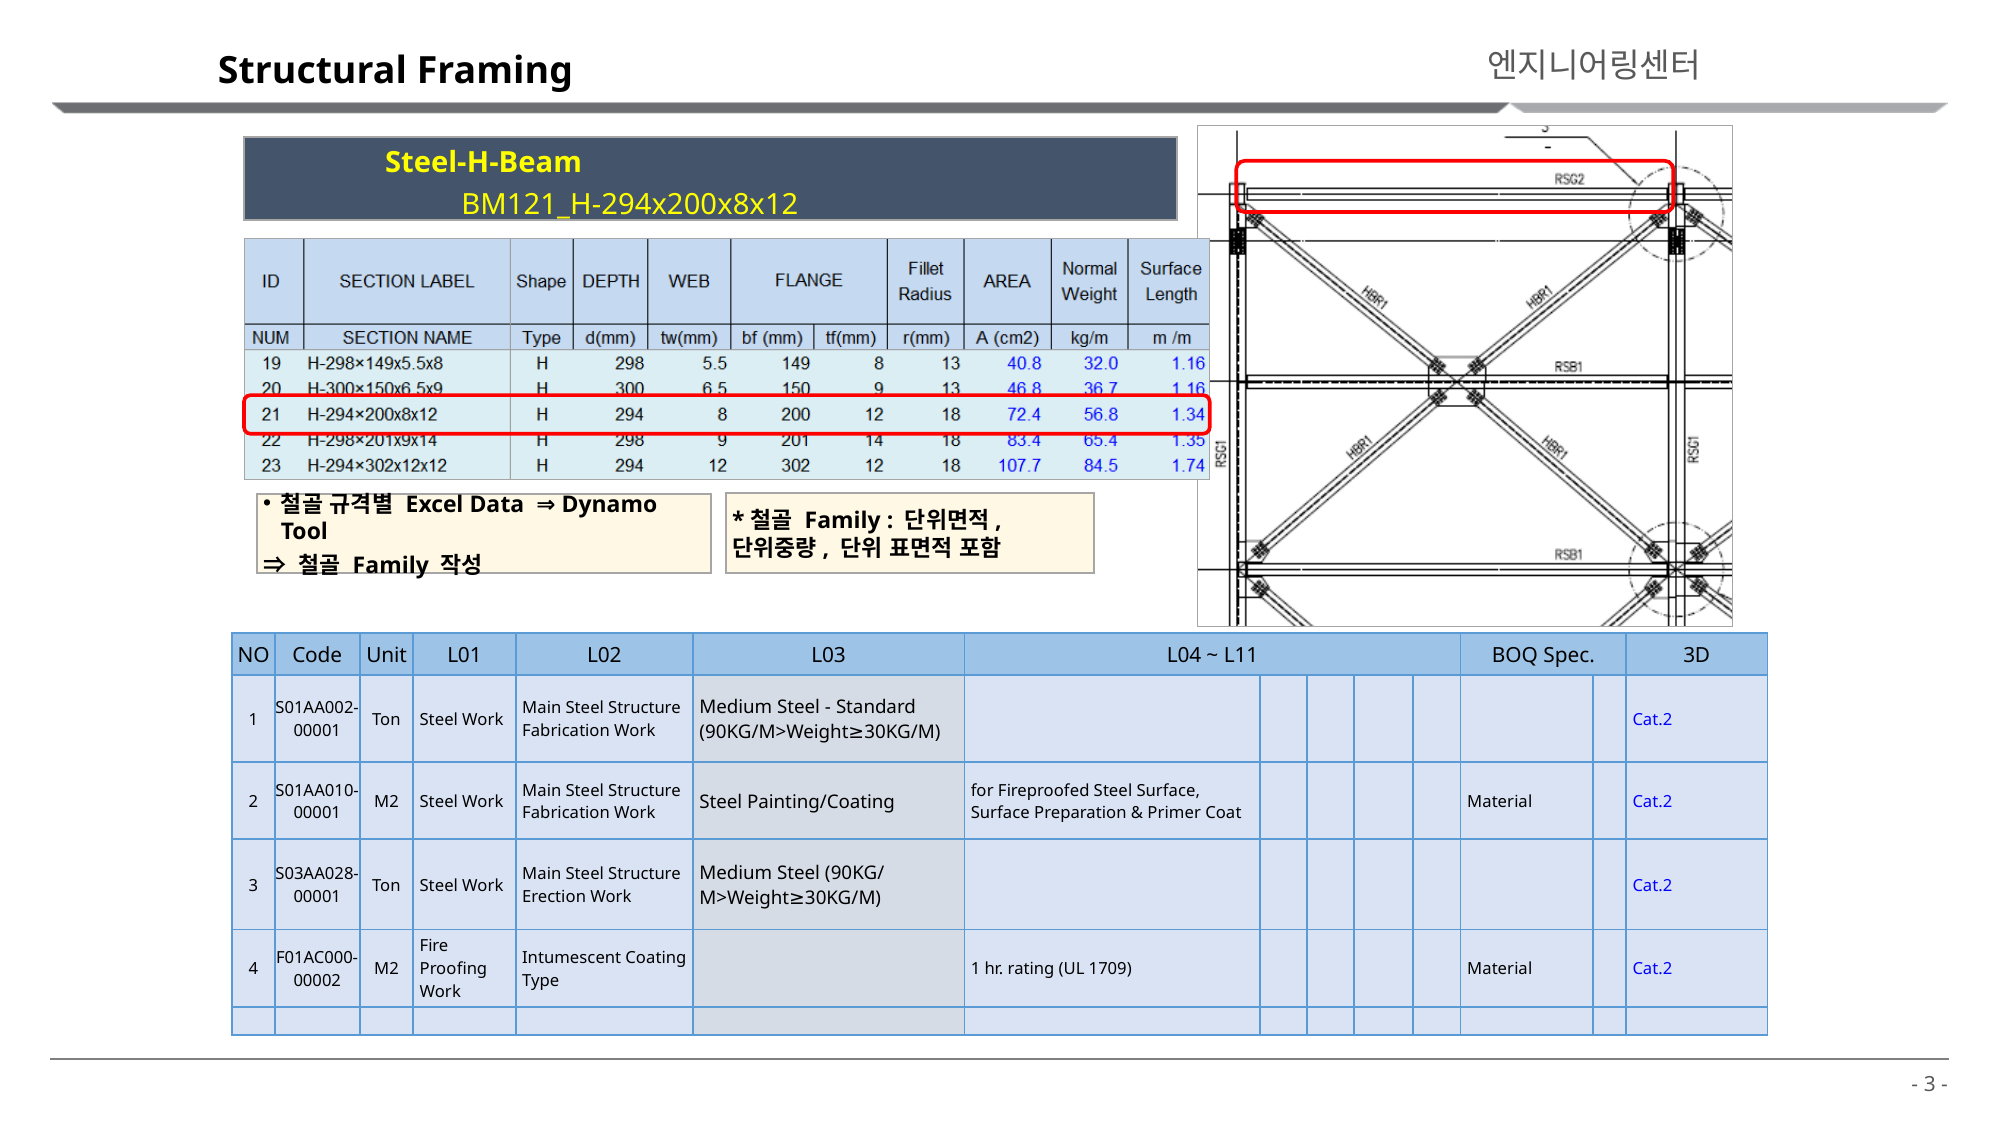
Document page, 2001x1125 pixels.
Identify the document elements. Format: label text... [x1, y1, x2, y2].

table_cell [1414, 676, 1460, 761]
table_cell [361, 1008, 412, 1034]
table_cell [1355, 930, 1412, 1006]
table_cell Steel Painting/Coating [694, 763, 964, 838]
table_header 3D [1627, 634, 1767, 674]
table_cell [1594, 930, 1625, 1006]
table_cell Main Steel Structure Fabrication Work [517, 676, 692, 761]
table_cell 2 [233, 763, 274, 838]
table_cell [1461, 1008, 1592, 1034]
table_header Unit [361, 634, 412, 674]
table_cell [1308, 676, 1353, 761]
table_cell Ton [361, 840, 412, 929]
table_cell Medium Steel - Standard (90KG/M>Weight≥30KG/M) [694, 676, 964, 761]
table_cell [1627, 1008, 1767, 1034]
table_cell 1 [233, 676, 274, 761]
table_cell [1414, 840, 1460, 929]
table_cell [965, 676, 1259, 761]
table_cell [694, 1008, 964, 1034]
table_cell [1308, 840, 1353, 929]
table_cell M2 [361, 930, 412, 1006]
table_cell Steel Work [414, 840, 515, 929]
table_cell Ton [361, 676, 412, 761]
table_cell Steel Work [414, 763, 515, 838]
table_cell S03AA028-00001 [276, 840, 359, 929]
table_cell Medium Steel (90KG/M>Weight≥30KG/M) [694, 840, 964, 929]
table_header L01 [414, 634, 515, 674]
table_header NO [233, 634, 274, 674]
table_cell F01AC000-00002 [276, 930, 359, 1006]
table_cell [965, 1008, 1259, 1034]
table_cell Intumescent Coating Type [517, 930, 692, 1006]
table_cell [1355, 763, 1412, 838]
table_header L03 [694, 634, 964, 674]
table_cell 4 [233, 930, 274, 1006]
text_box Structural Framing [203, 38, 589, 98]
table_cell 3 [233, 840, 274, 929]
table_cell 1 hr. rating (UL 1709) [965, 930, 1259, 1006]
table_header BOQ Spec. [1461, 634, 1625, 674]
table_cell Main Steel Structure Fabrication Work [517, 763, 692, 838]
table_cell Steel Work [414, 676, 515, 761]
table_cell Material [1461, 930, 1592, 1006]
table_cell Cat.2 [1627, 930, 1767, 1006]
table_cell [1414, 930, 1460, 1006]
table_cell [1414, 1008, 1460, 1034]
table_cell [1594, 1008, 1625, 1034]
picture [243, 125, 1733, 627]
table_cell [694, 930, 964, 1006]
table_cell [965, 840, 1259, 929]
table_cell [1261, 1008, 1306, 1034]
table_header L04 ~ L11 [965, 634, 1460, 674]
table_cell [1308, 1008, 1353, 1034]
table_cell [414, 1008, 515, 1034]
table_cell Main Steel Structure Erection Work [517, 840, 692, 929]
table_cell [1355, 840, 1412, 929]
table_cell Fire Proofing Work [414, 930, 515, 1006]
table_cell [1355, 676, 1412, 761]
picture [52, 102, 1948, 114]
table_cell Cat.2 [1627, 763, 1767, 838]
table_cell M2 [361, 763, 412, 838]
table_header L02 [517, 634, 692, 674]
text_box 철골 규격별 Excel Data ⇒ Dynamo Tool ⇒ 철골 Family 작성 [256, 493, 712, 574]
table_cell S01AA010-00001 [276, 763, 359, 838]
table_cell [1261, 676, 1306, 761]
table_cell [1308, 930, 1353, 1006]
table_cell [1261, 930, 1306, 1006]
table_cell [1461, 840, 1592, 929]
table_cell S01AA002-00001 [276, 676, 359, 761]
table_cell [1261, 763, 1306, 838]
table_cell [276, 1008, 359, 1034]
table_cell [1308, 763, 1353, 838]
text_box *철골 Family : 단위면적, 단위중량, 단위 표면적 포함 [725, 492, 1095, 574]
table_cell [1355, 1008, 1412, 1034]
table_cell [1594, 676, 1625, 761]
table_cell [1261, 840, 1306, 929]
table_header Code [276, 634, 359, 674]
text_box Family : Steel-H-Beam (System Family) Family Type : BM121_H-294x200x8x12 [243, 136, 1178, 221]
table_cell [1594, 763, 1625, 838]
text_box 엔지니어링센터 [1487, 43, 1701, 84]
table_cell [1461, 676, 1592, 761]
table_cell Material [1461, 763, 1592, 838]
table_cell [517, 1008, 692, 1034]
table_cell [233, 1008, 274, 1034]
table_cell [1594, 840, 1625, 929]
table_cell for Fireproofed Steel Surface, Surface Preparation & Primer Coat [965, 763, 1259, 838]
table_cell [1414, 763, 1460, 838]
table_cell Cat.2 [1627, 676, 1767, 761]
table_cell Cat.2 [1627, 840, 1767, 929]
